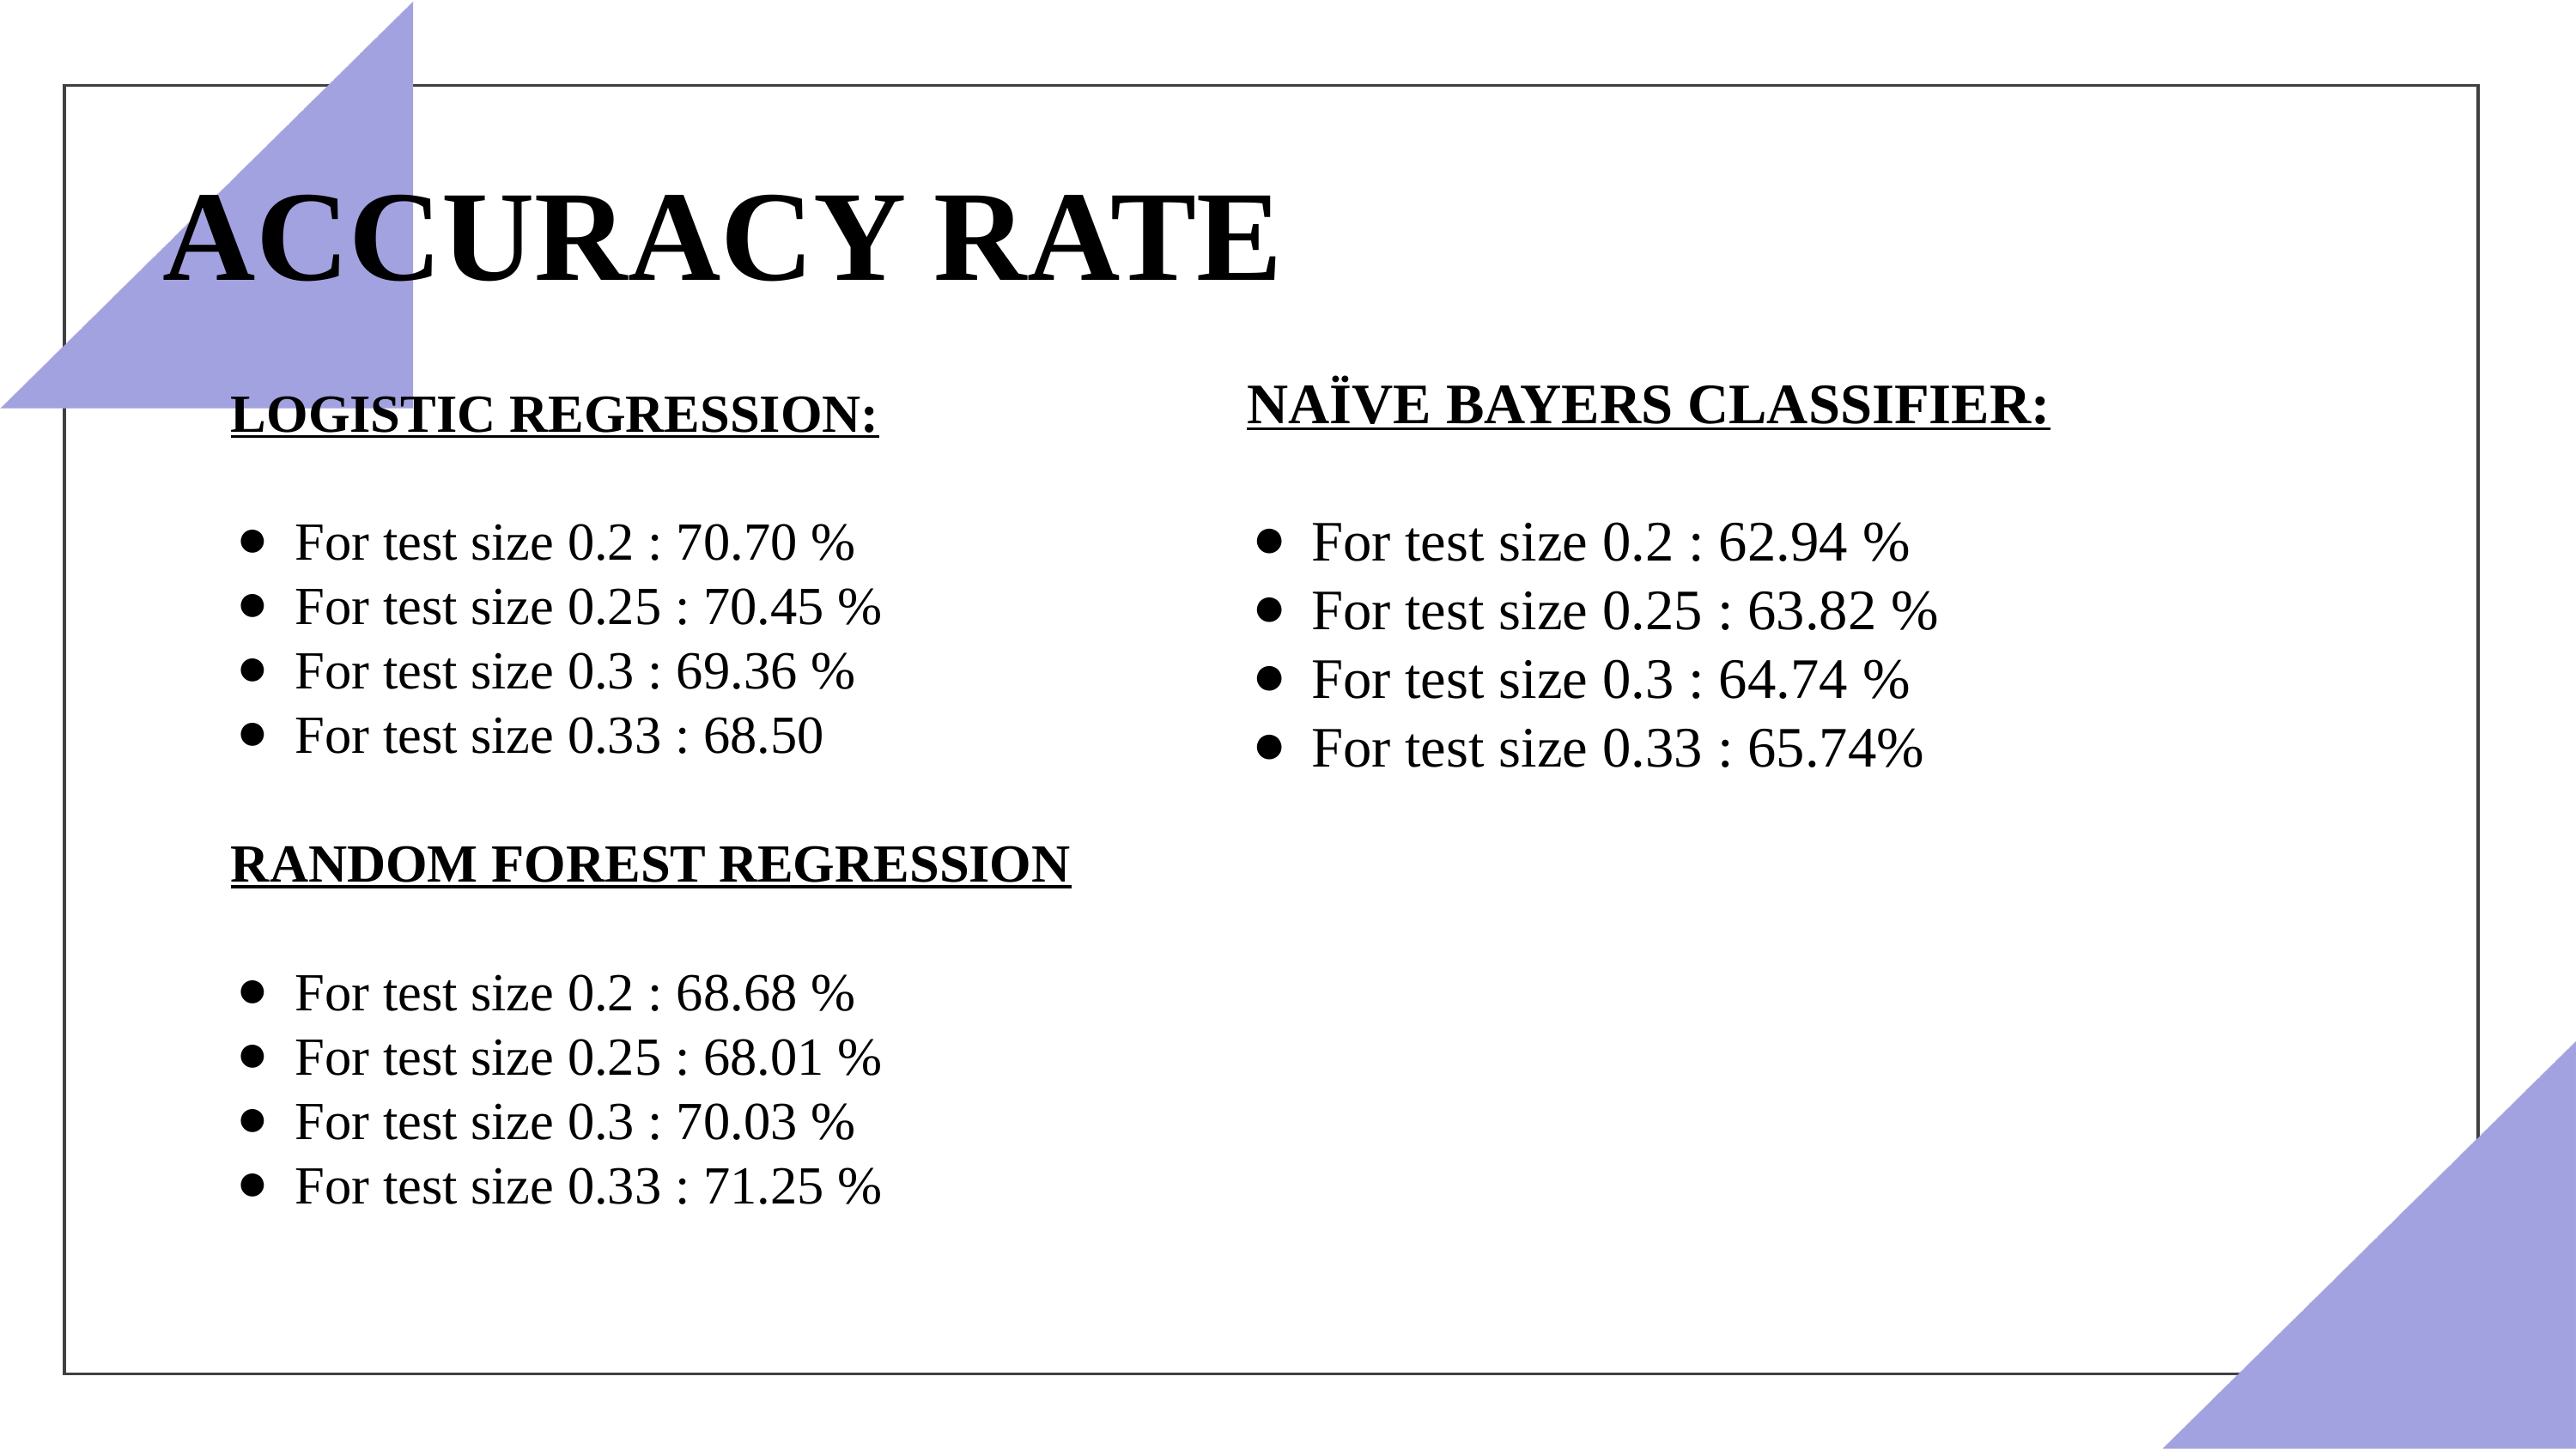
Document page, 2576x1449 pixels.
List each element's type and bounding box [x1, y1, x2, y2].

text_box [2162, 1040, 2576, 1449]
text_box [0, 0, 414, 409]
text_box [64, 70, 2479, 1374]
